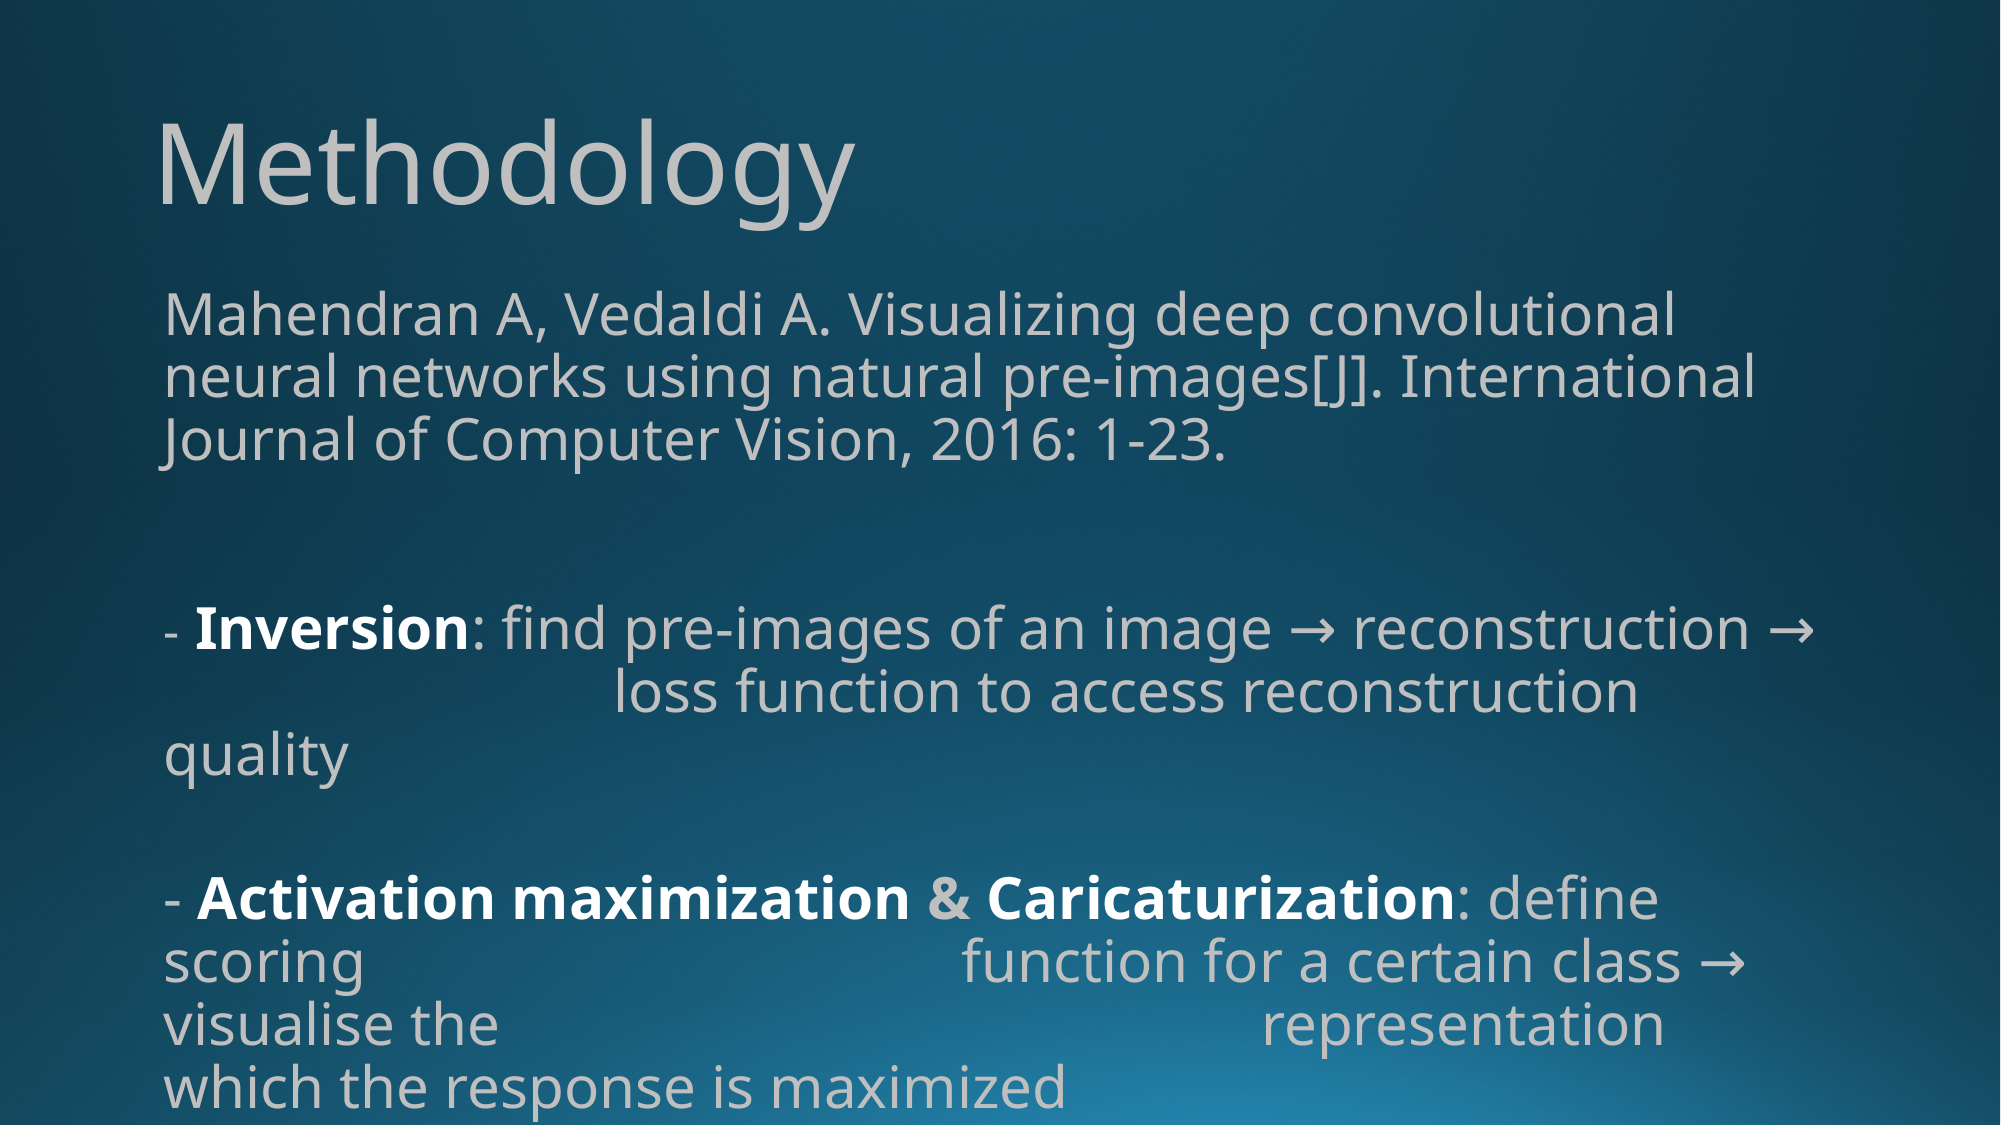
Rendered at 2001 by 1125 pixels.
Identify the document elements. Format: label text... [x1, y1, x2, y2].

text_box Methodology [137, 59, 1863, 278]
text_box Mahendran A, Vedaldi A. Visualizing deep convolutional neural networks using natural pre-images[J]. International Journal of Computer Vision, 2016: 1-23. - Inversion: find pre-images of an image → reconstruction → loss function to access reconstruction quality - Activation maximization & Caricaturization: define scoring function for a certain class → visualise the representation which the response is maximized [149, 277, 1851, 1125]
picture [0, 0, 2001, 1125]
